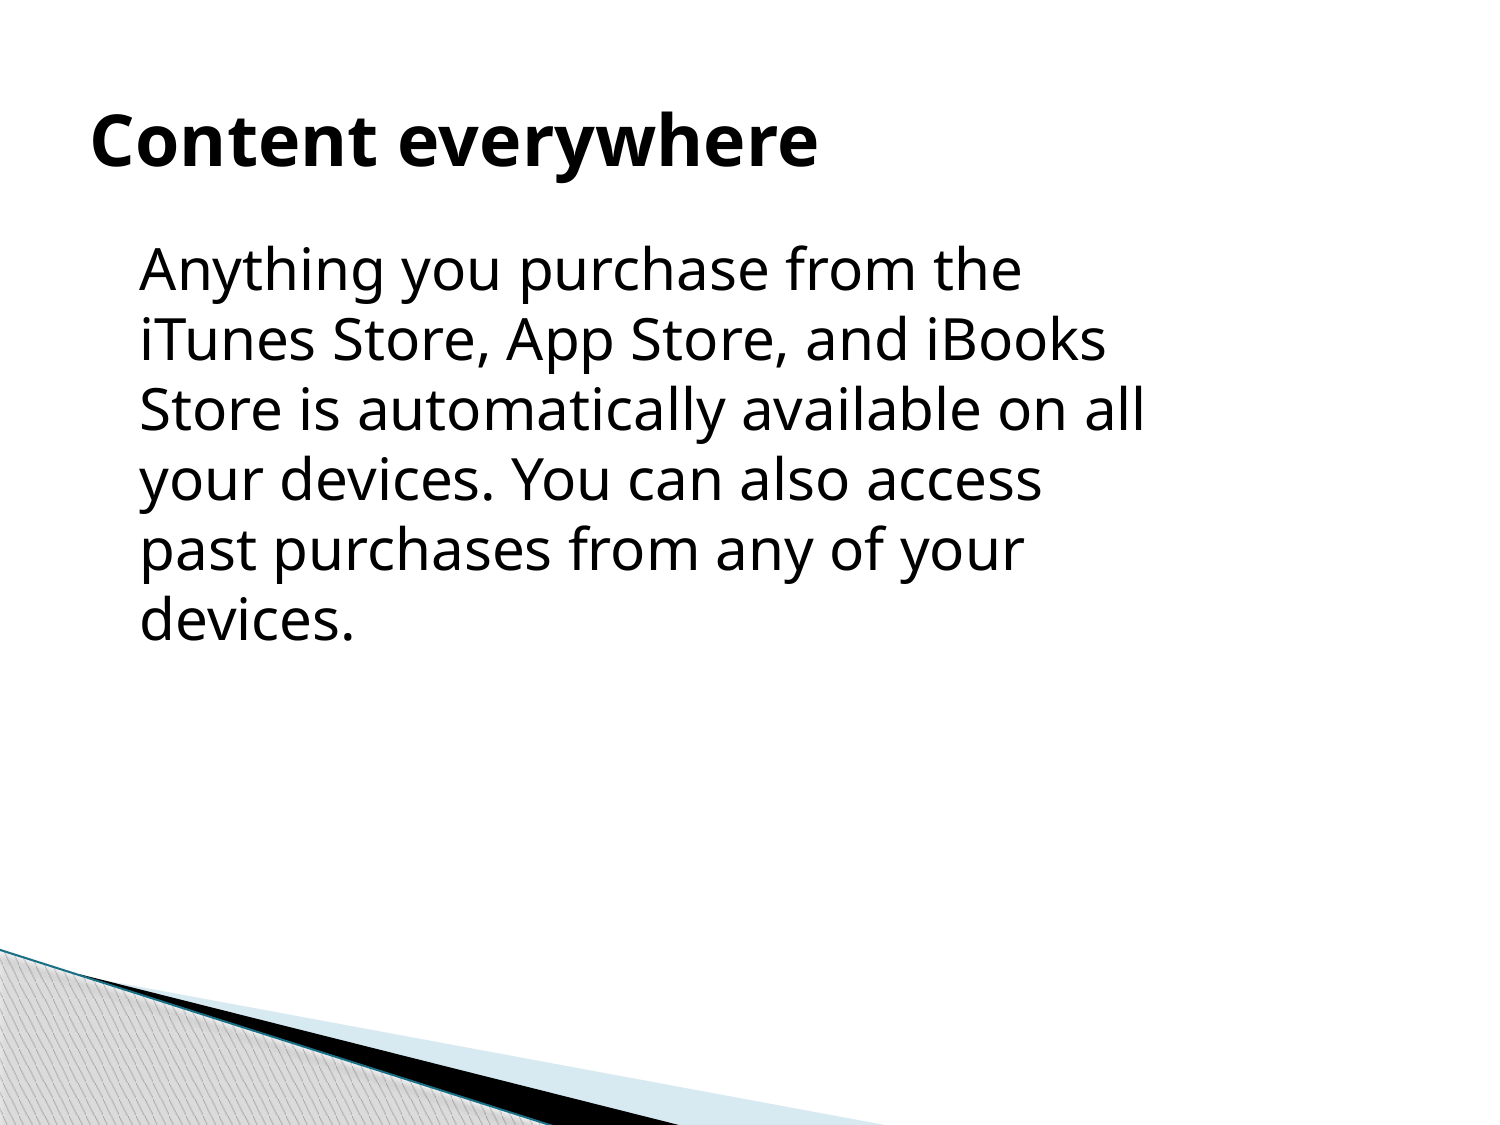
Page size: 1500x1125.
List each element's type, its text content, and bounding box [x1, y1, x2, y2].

text_box Anything you purchase from the iTunes Store, App Store, and iBooks Store is automatically available on all your devices. You can also access past purchases from any of your devices. [124, 275, 1188, 660]
title Content everywhere [75, 87, 1425, 275]
